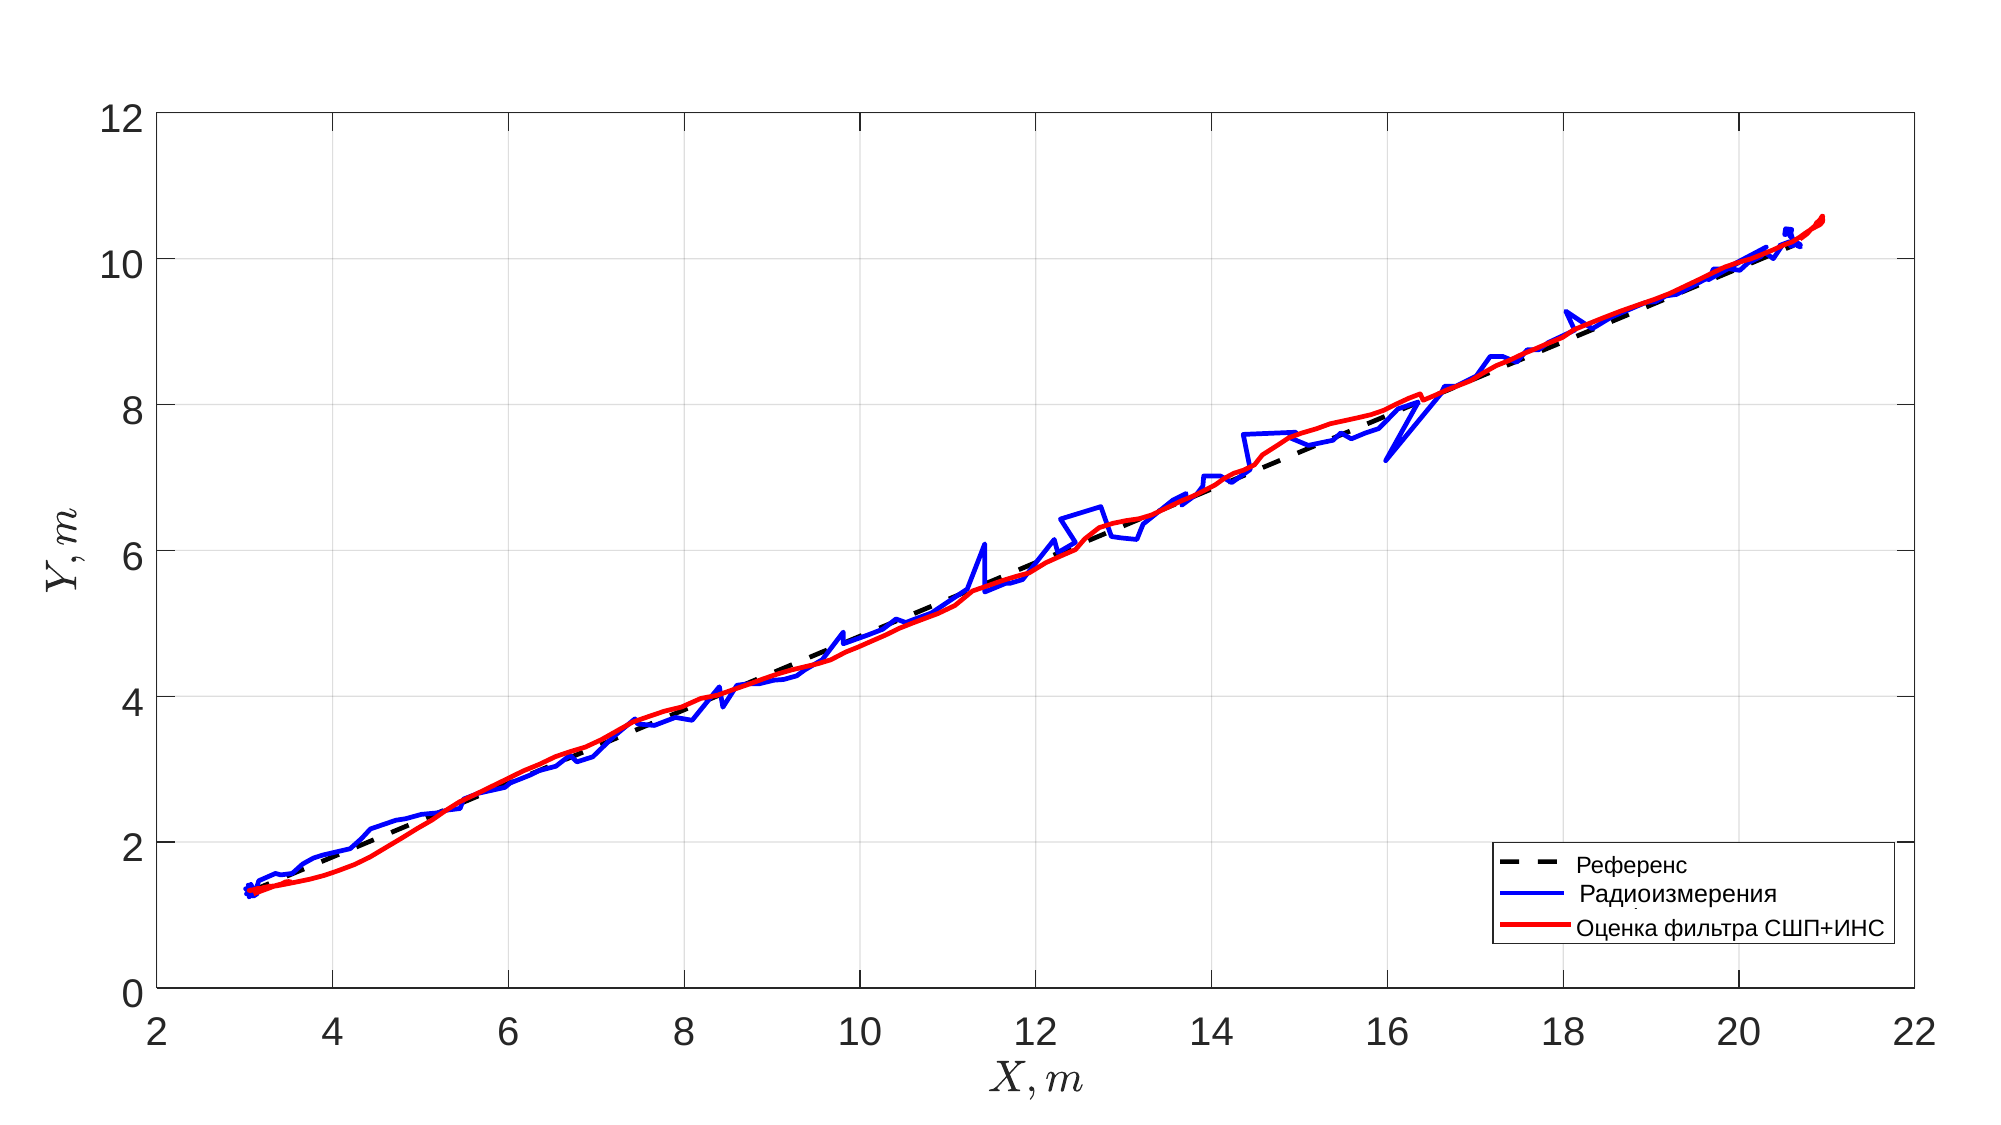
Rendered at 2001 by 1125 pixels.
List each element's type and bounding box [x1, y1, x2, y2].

picture [25, 92, 1941, 1105]
